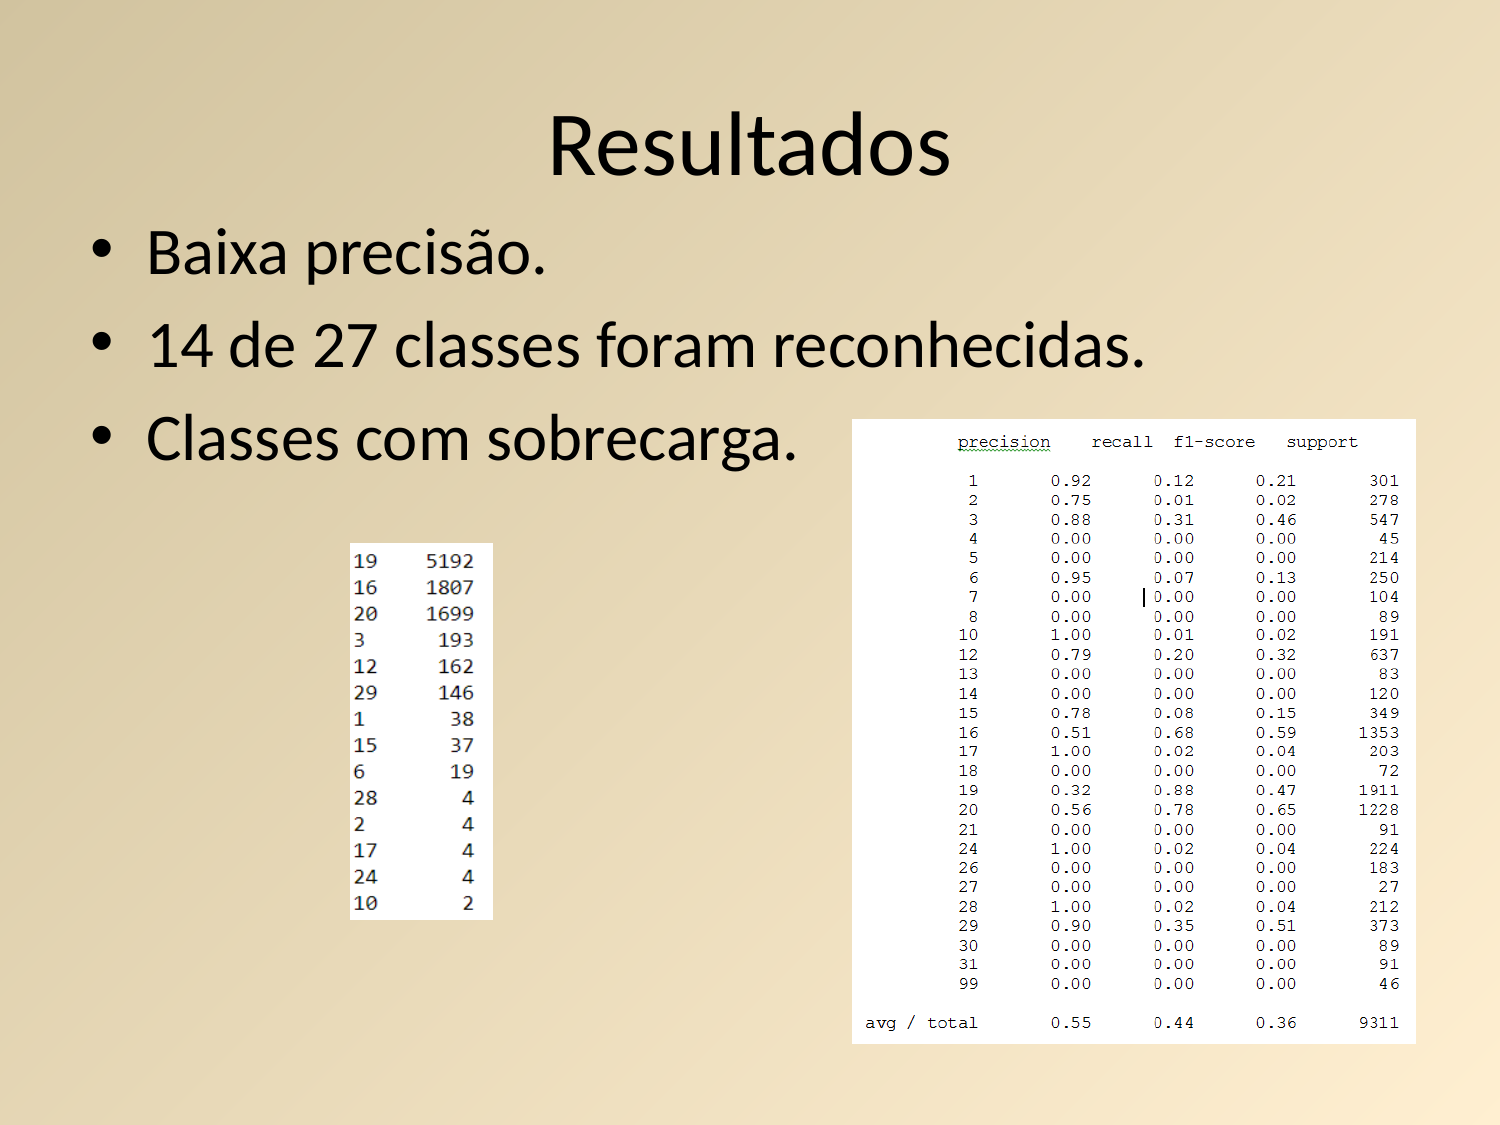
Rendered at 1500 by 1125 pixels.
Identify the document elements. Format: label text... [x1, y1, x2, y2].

picture [852, 419, 1416, 1044]
title Resultados [75, 45, 1425, 200]
list Baixa precisão. 14 de 27 classes foram reconhecidas. Classes com sobrecarga. [75, 200, 1425, 1075]
picture [349, 543, 493, 921]
